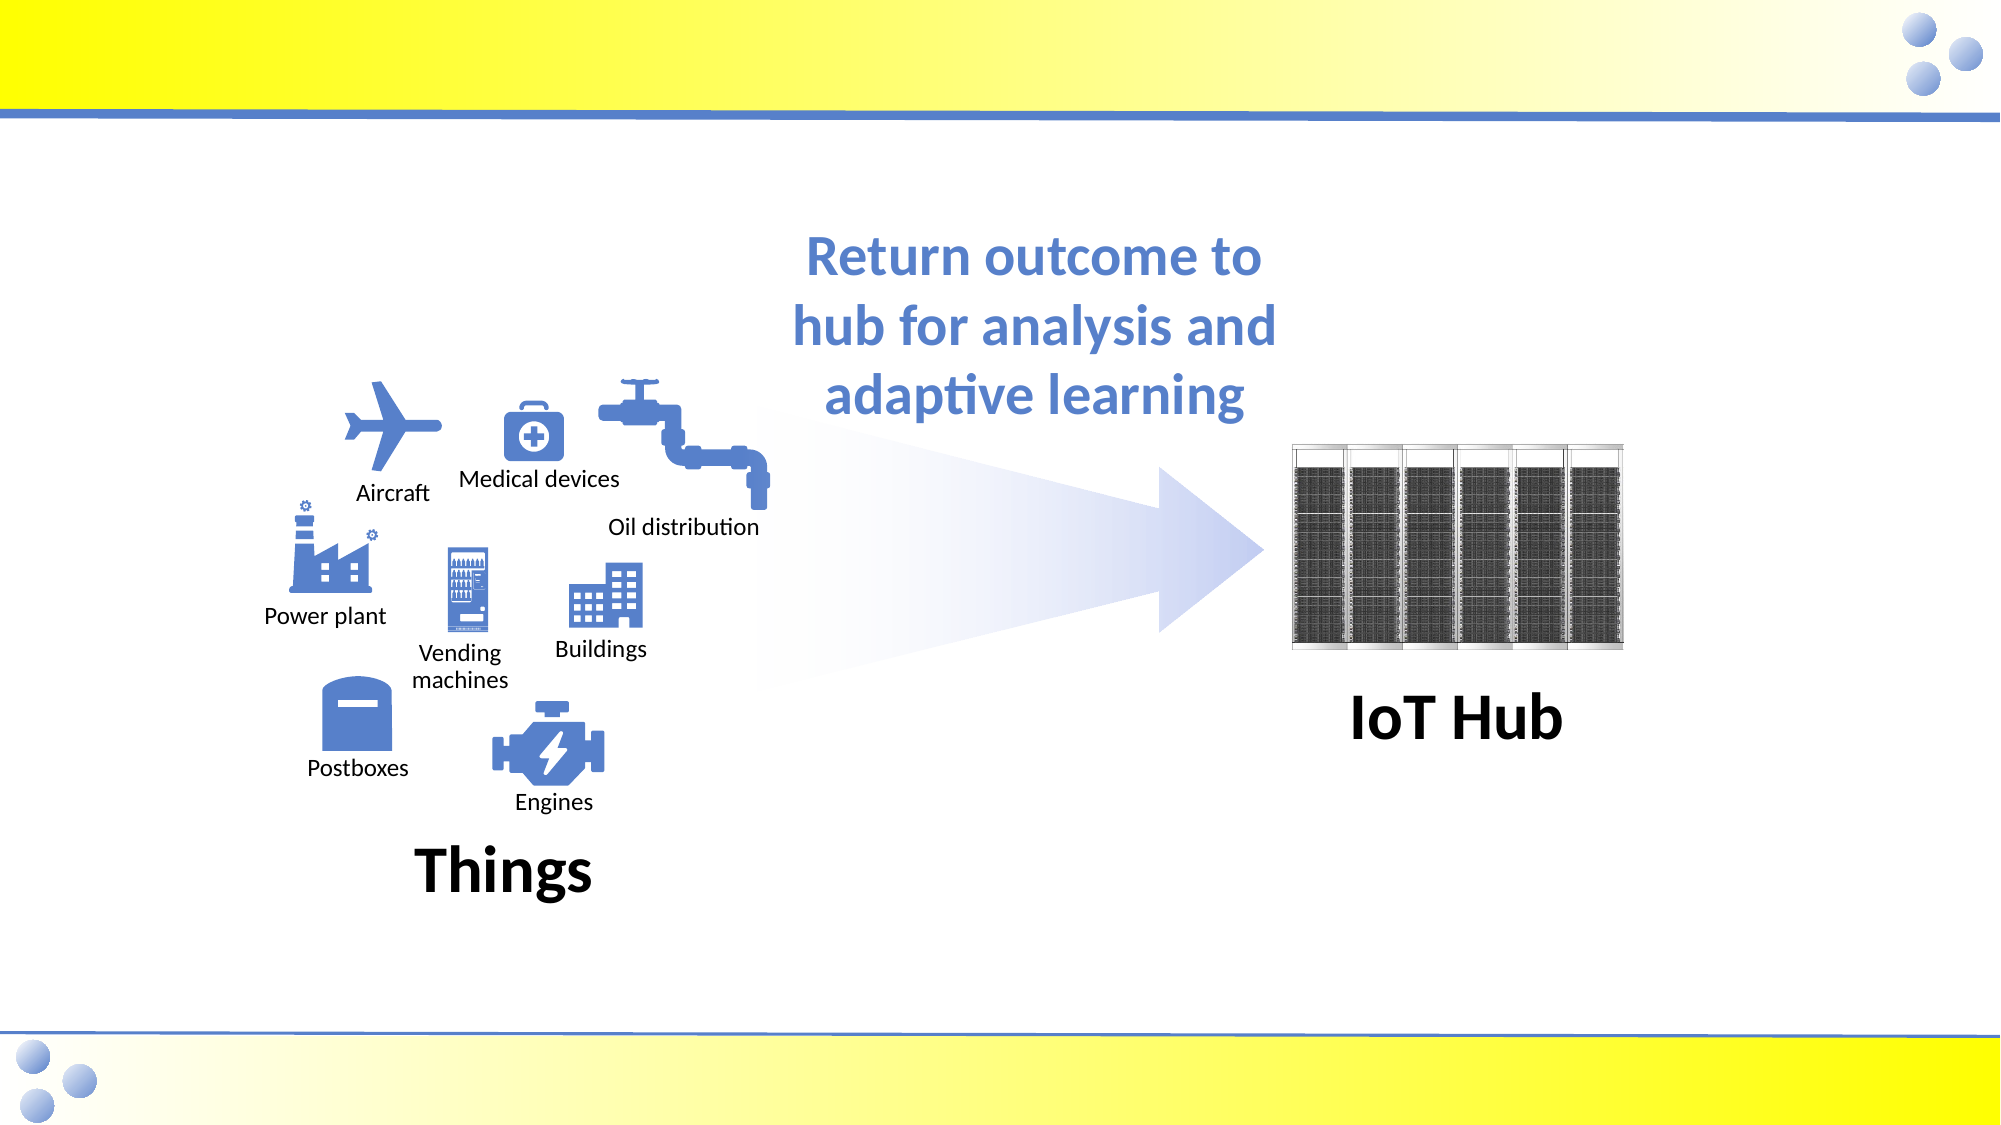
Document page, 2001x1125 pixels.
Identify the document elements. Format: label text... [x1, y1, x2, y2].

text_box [244, 378, 783, 817]
text_box Things [234, 817, 775, 913]
text_box IoT Hub [1187, 665, 1727, 761]
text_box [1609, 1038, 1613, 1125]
picture [1290, 443, 1624, 650]
text_box Return outcome to hub for analysis and adaptive learning [764, 209, 1305, 434]
text_box [783, 434, 1265, 686]
